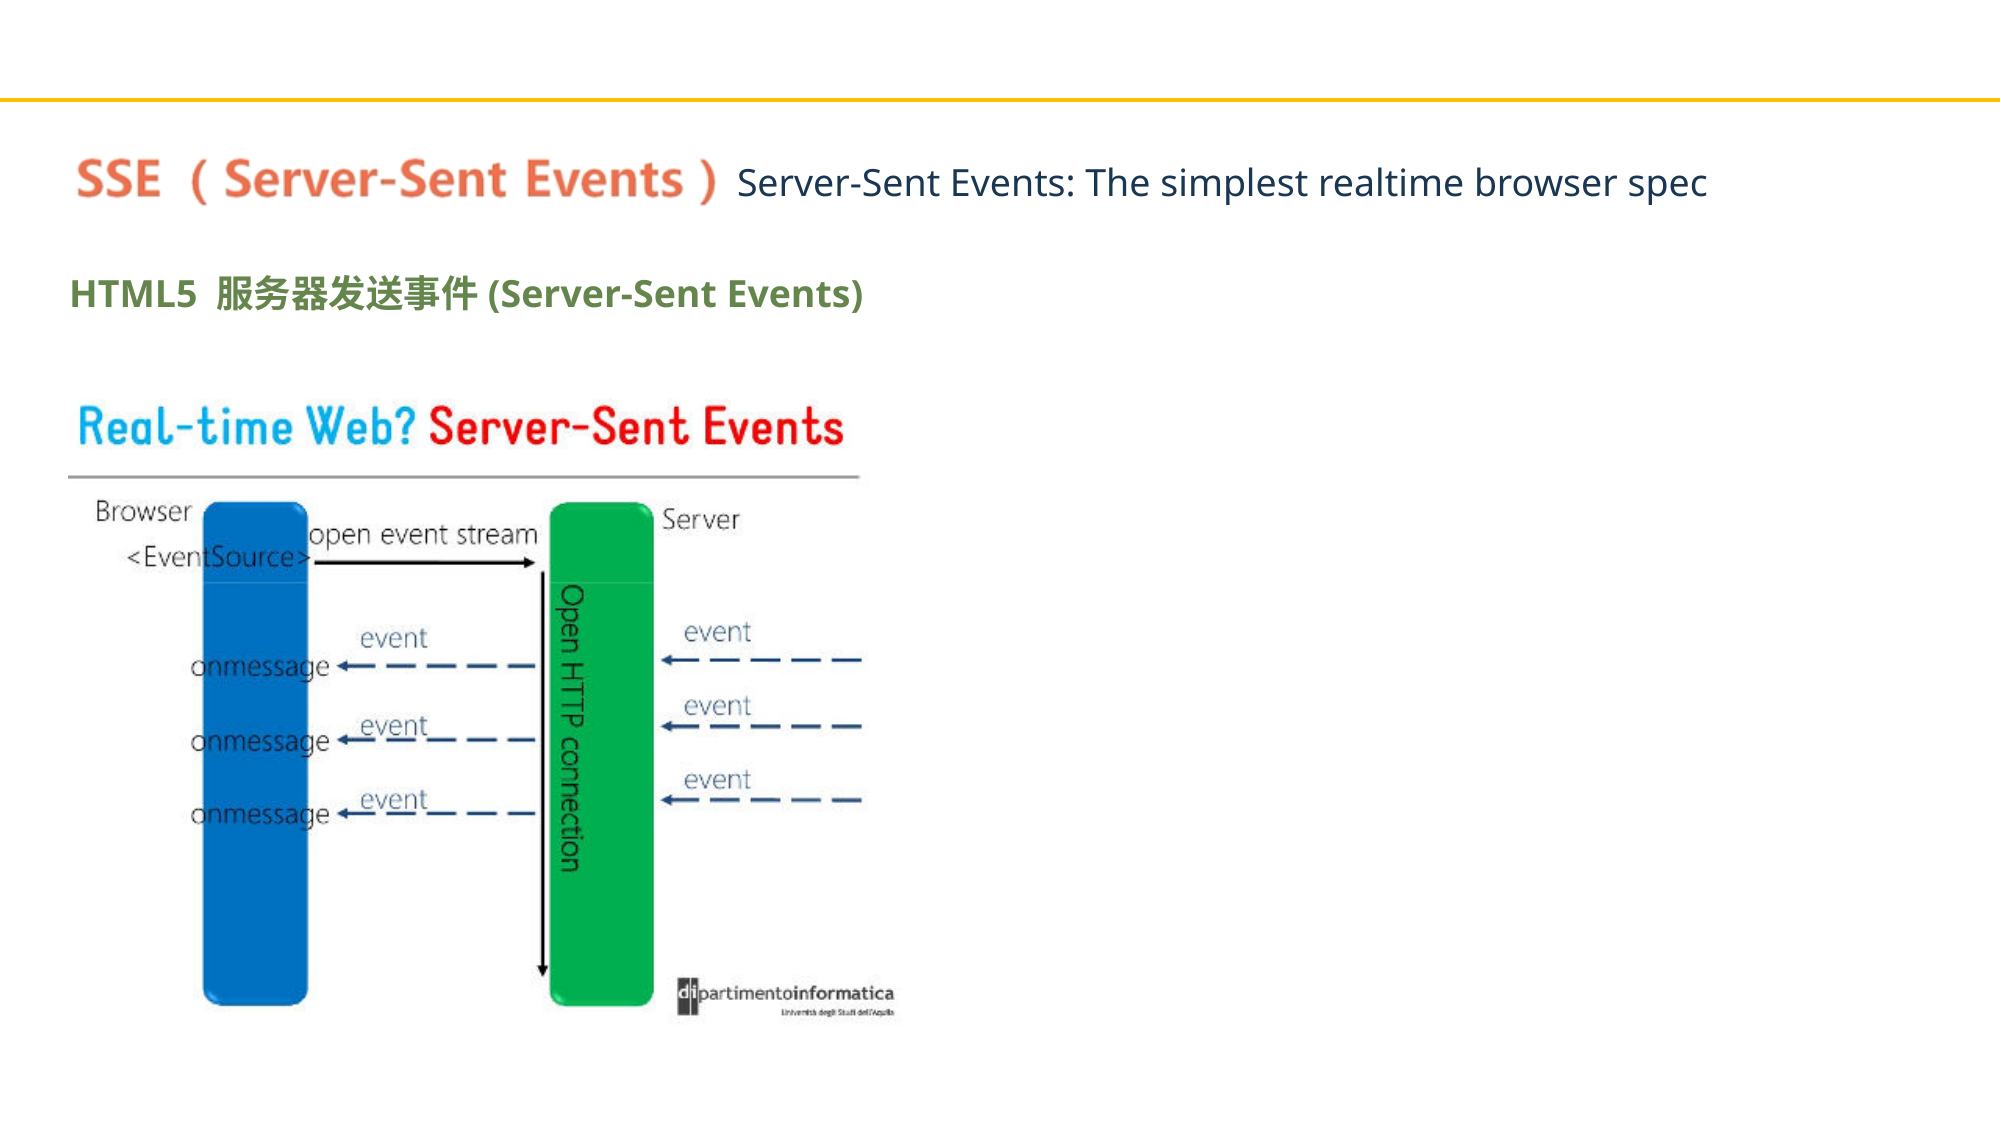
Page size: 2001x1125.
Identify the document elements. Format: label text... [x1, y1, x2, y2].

text_box HTML5 服务器发送事件(Server-Sent Events) [54, 262, 879, 323]
picture [67, 140, 732, 222]
picture [67, 396, 901, 1025]
text_box Server-Sent Events: The simplest realtime browser spec [732, 151, 1724, 211]
